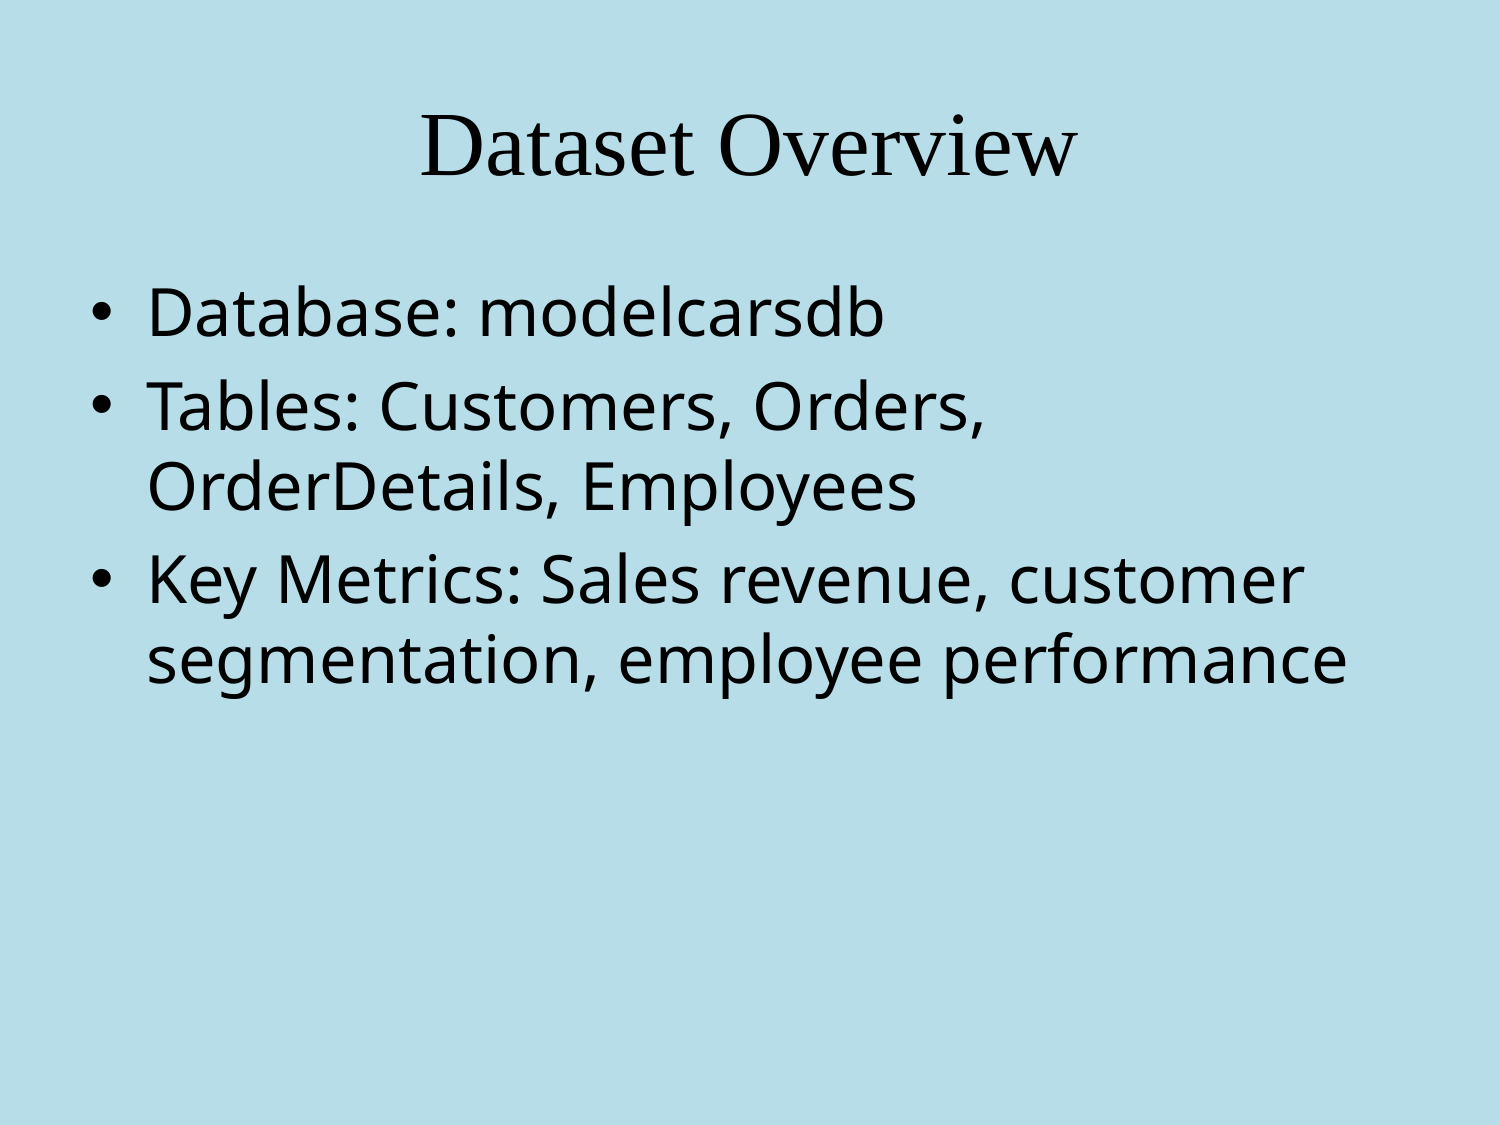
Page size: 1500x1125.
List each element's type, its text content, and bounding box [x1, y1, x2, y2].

title Dataset Overview [75, 45, 1425, 233]
list Database: modelcarsdb Tables: Customers, Orders, OrderDetails, Employees Key Metrics: Sales revenue, customer segmentation, employee performance [75, 262, 1425, 1005]
